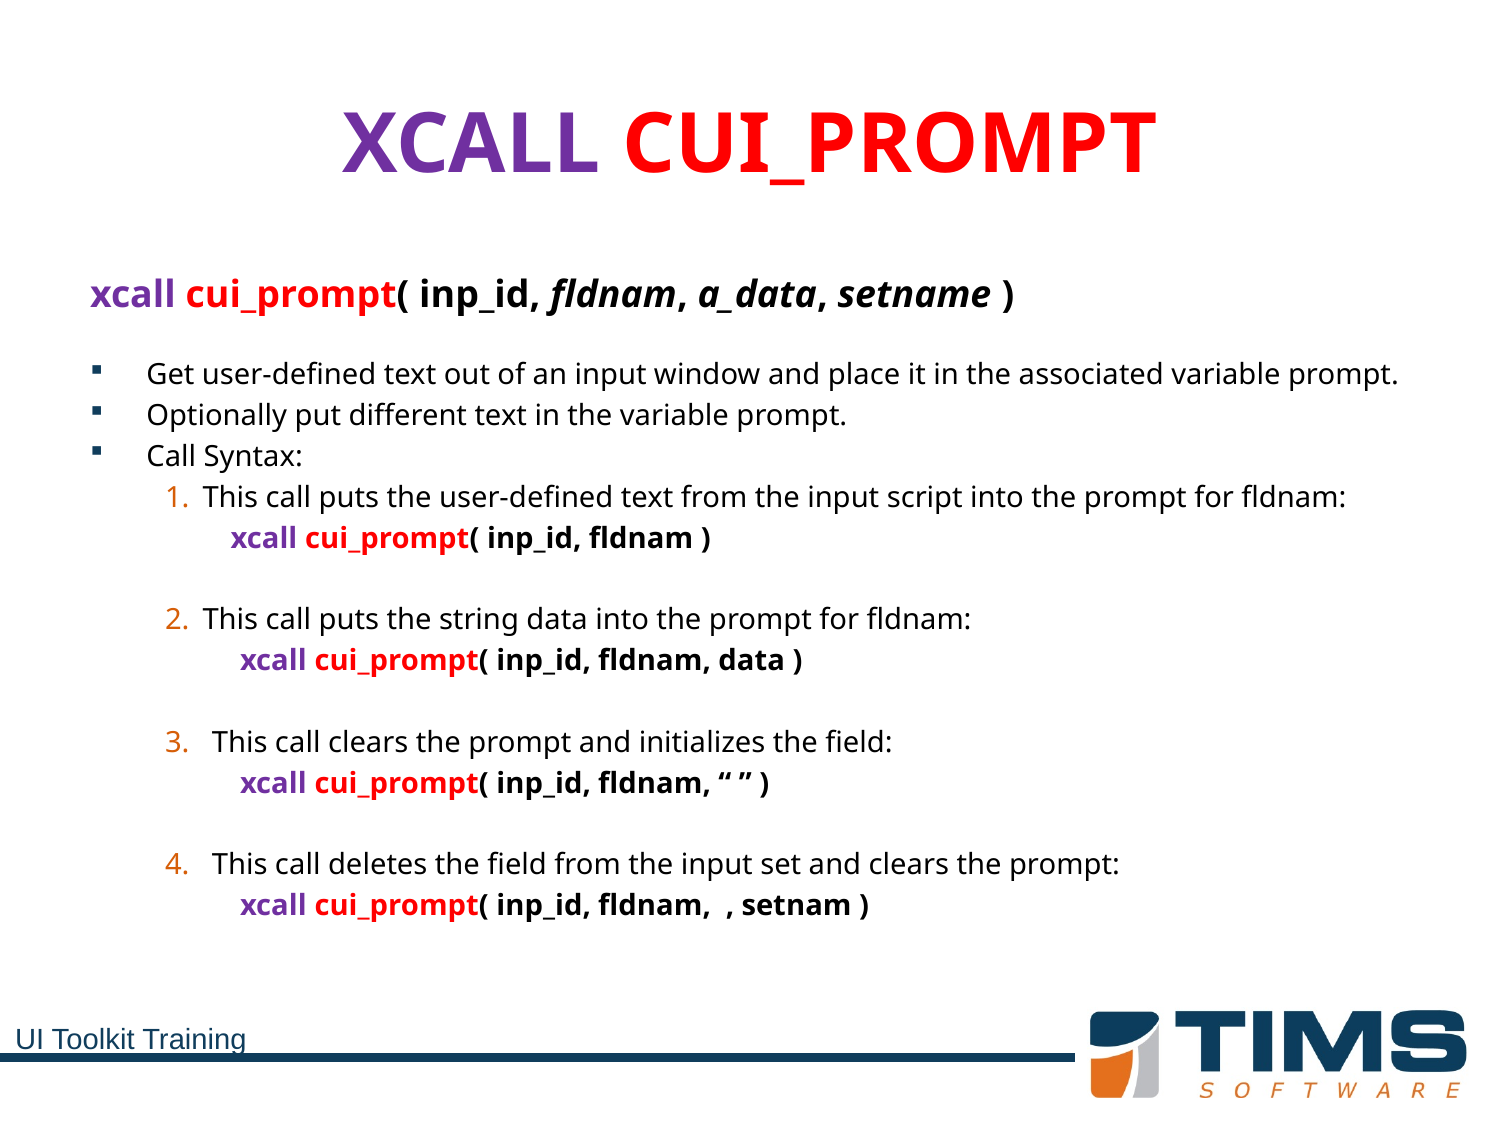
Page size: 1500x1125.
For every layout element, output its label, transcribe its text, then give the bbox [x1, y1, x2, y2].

list xcall cui_prompt( inp_id, fldnam, a_data, setname ) Get user-defined text out of an input window and place it in the associated variable prompt. Optionally put different text in the variable prompt. Call Syntax: This call puts the user-defined text from the input script into the prompt for fldnam: xcall cui_prompt( inp_id, fldnam ) This call puts the string data into the prompt for fldnam: xcall cui_prompt( inp_id, fldnam, data ) This call clears the prompt and initializes the field: xcall cui_prompt( inp_id, fldnam, “ ” ) This call deletes the field from the input set and clears the prompt: xcall cui_prompt( inp_id, fldnam, , setnam ) [75, 262, 1425, 1005]
footer UI Toolkit Training [0, 1012, 650, 1088]
picture [1087, 1007, 1469, 1098]
title XCALL CUI_PROMPT [75, 45, 1425, 233]
